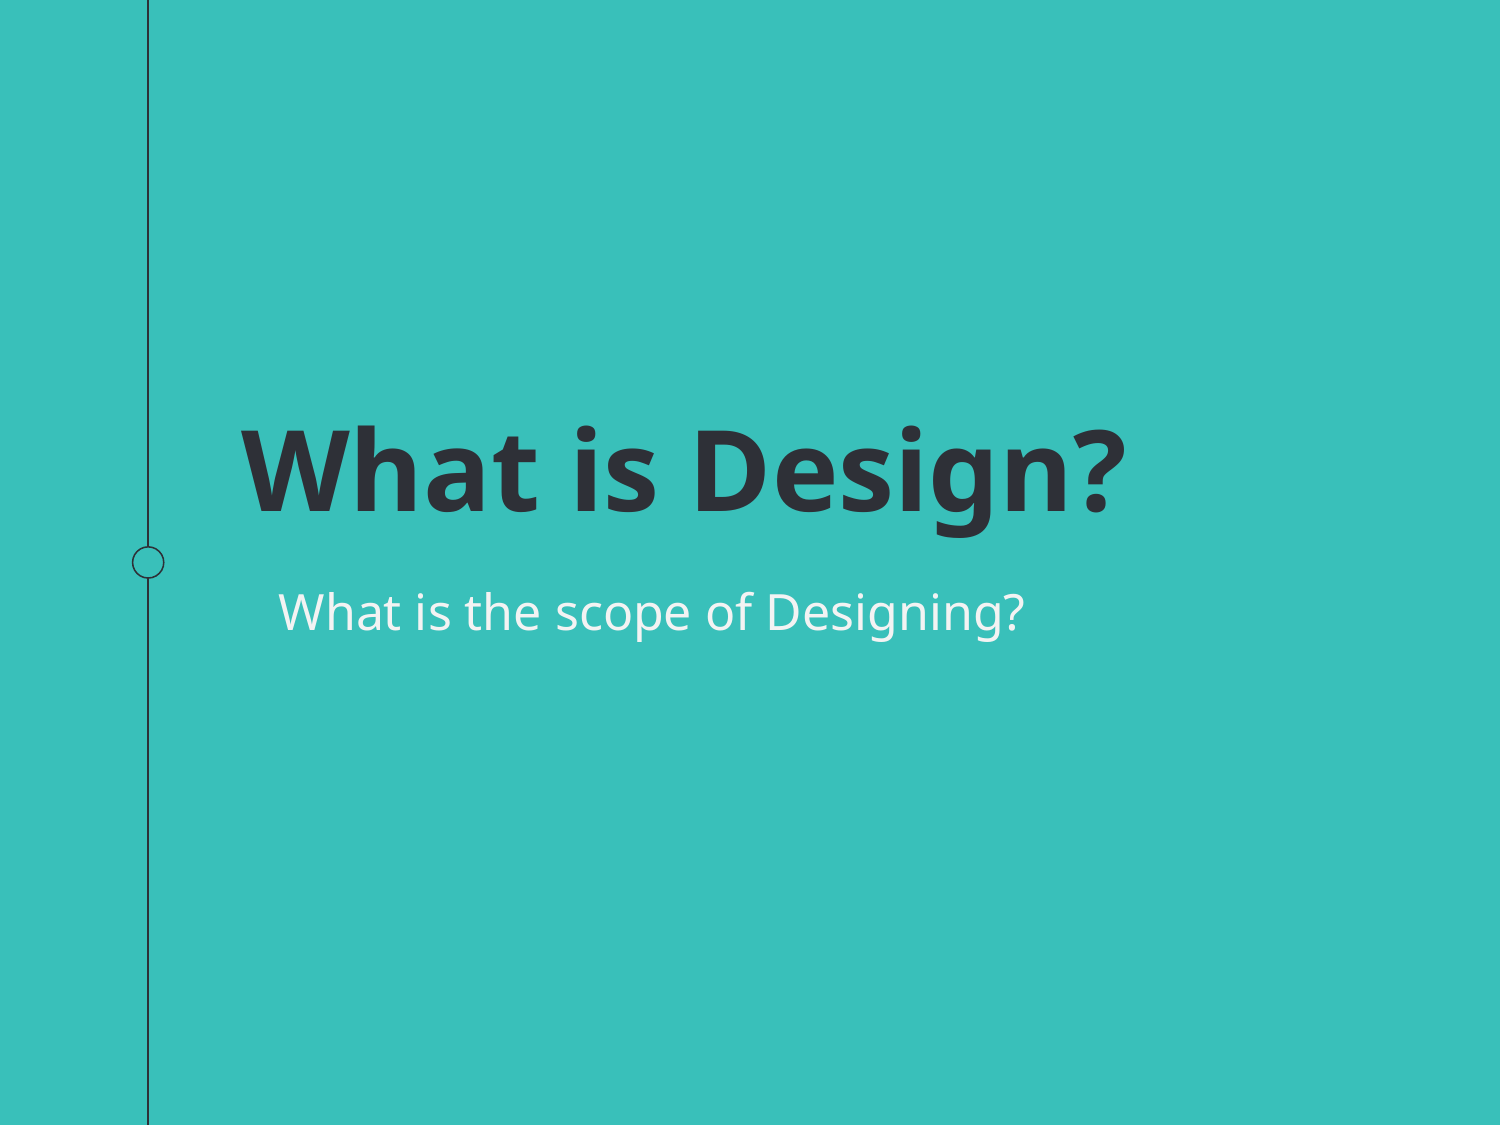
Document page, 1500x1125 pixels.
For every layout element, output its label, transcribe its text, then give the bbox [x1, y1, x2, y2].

title What is Design? [226, 339, 1406, 594]
subtitle What is the scope of Designing? [263, 565, 1120, 783]
